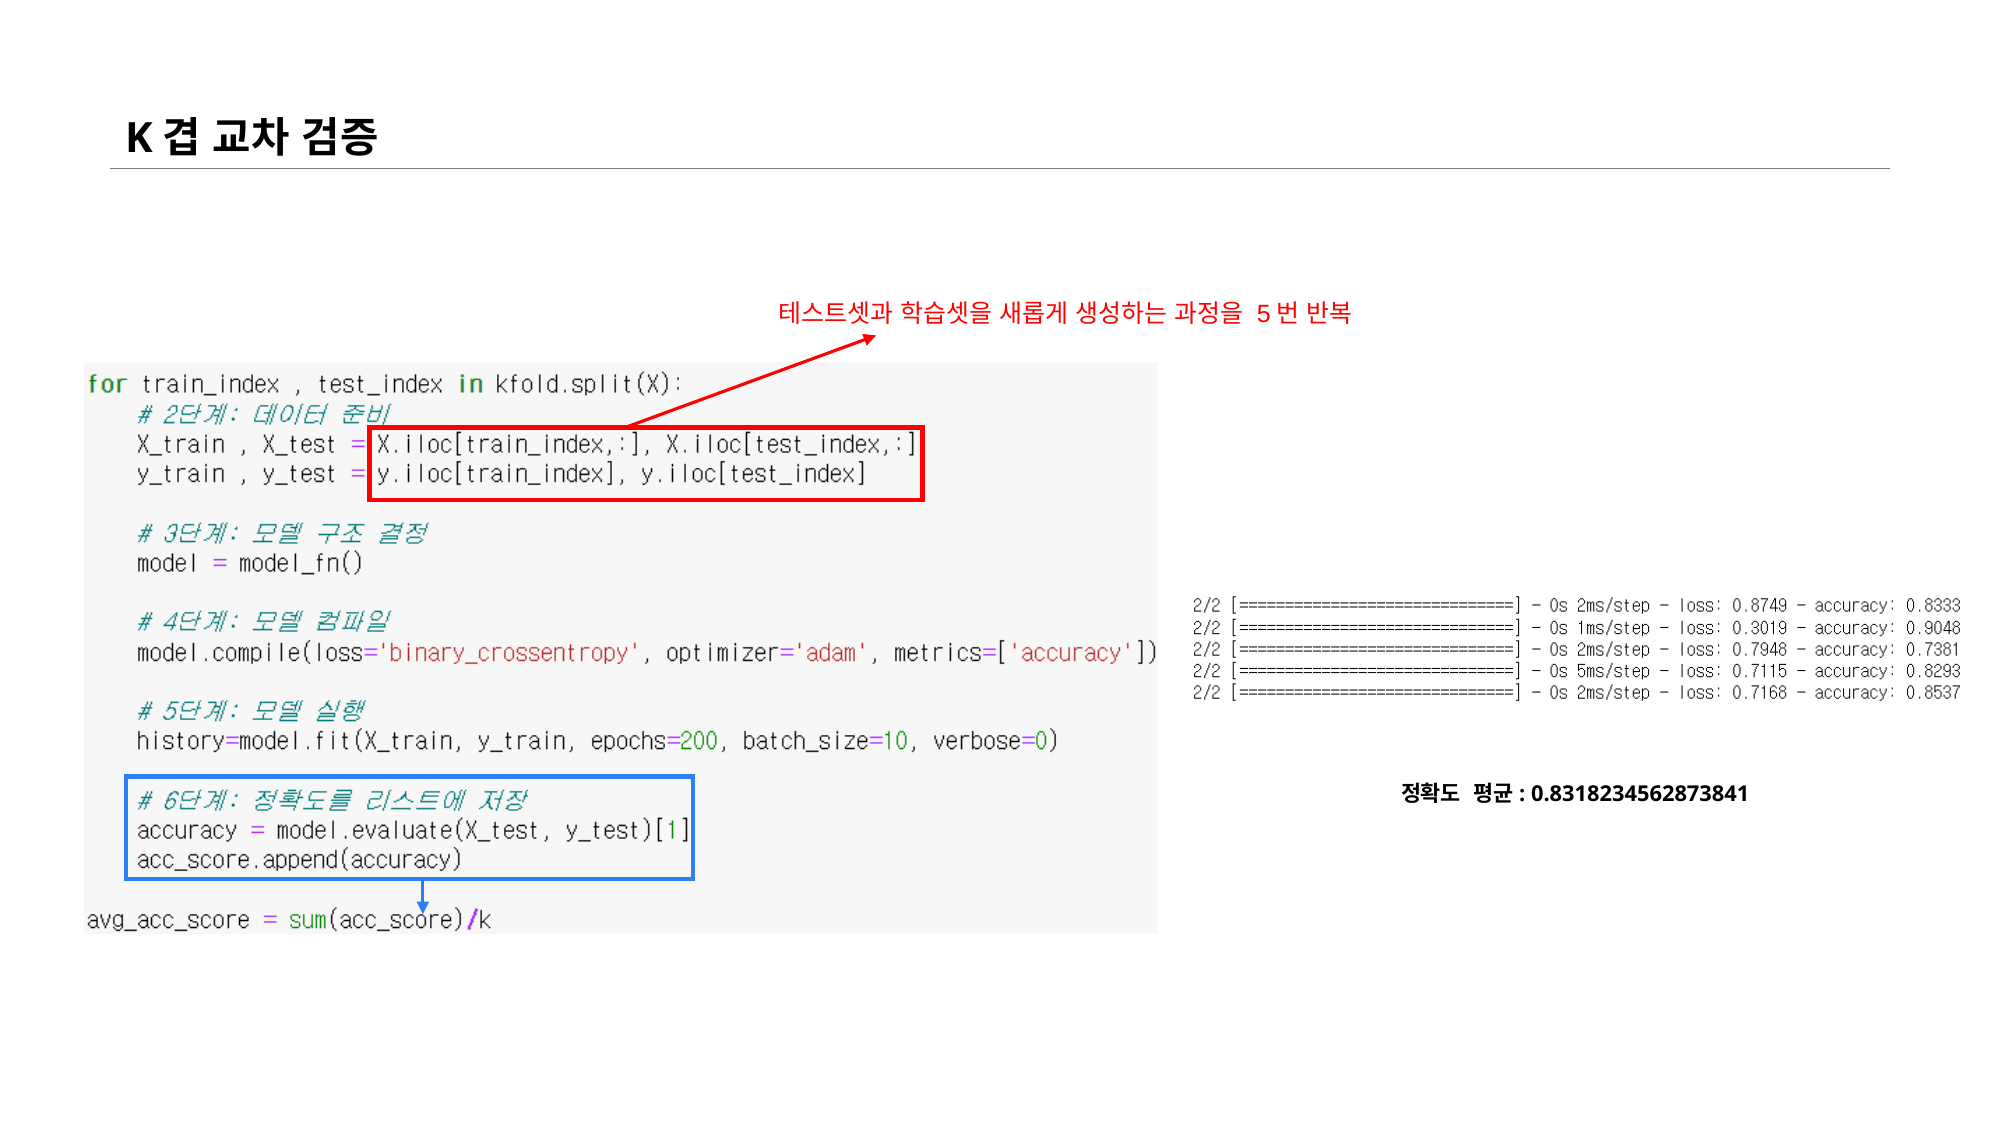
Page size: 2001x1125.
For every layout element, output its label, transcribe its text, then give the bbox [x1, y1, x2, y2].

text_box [625, 335, 877, 428]
text_box 테스트셋과 학습셋을 새롭게 생성하는 과정을 5번 반복 [693, 274, 1439, 335]
picture [1184, 586, 1972, 710]
title K겹 교차 검증 [109, 0, 1890, 169]
text_box 정확도 평균: 0.8318234562873841 [1306, 753, 1851, 806]
picture [84, 362, 1158, 934]
